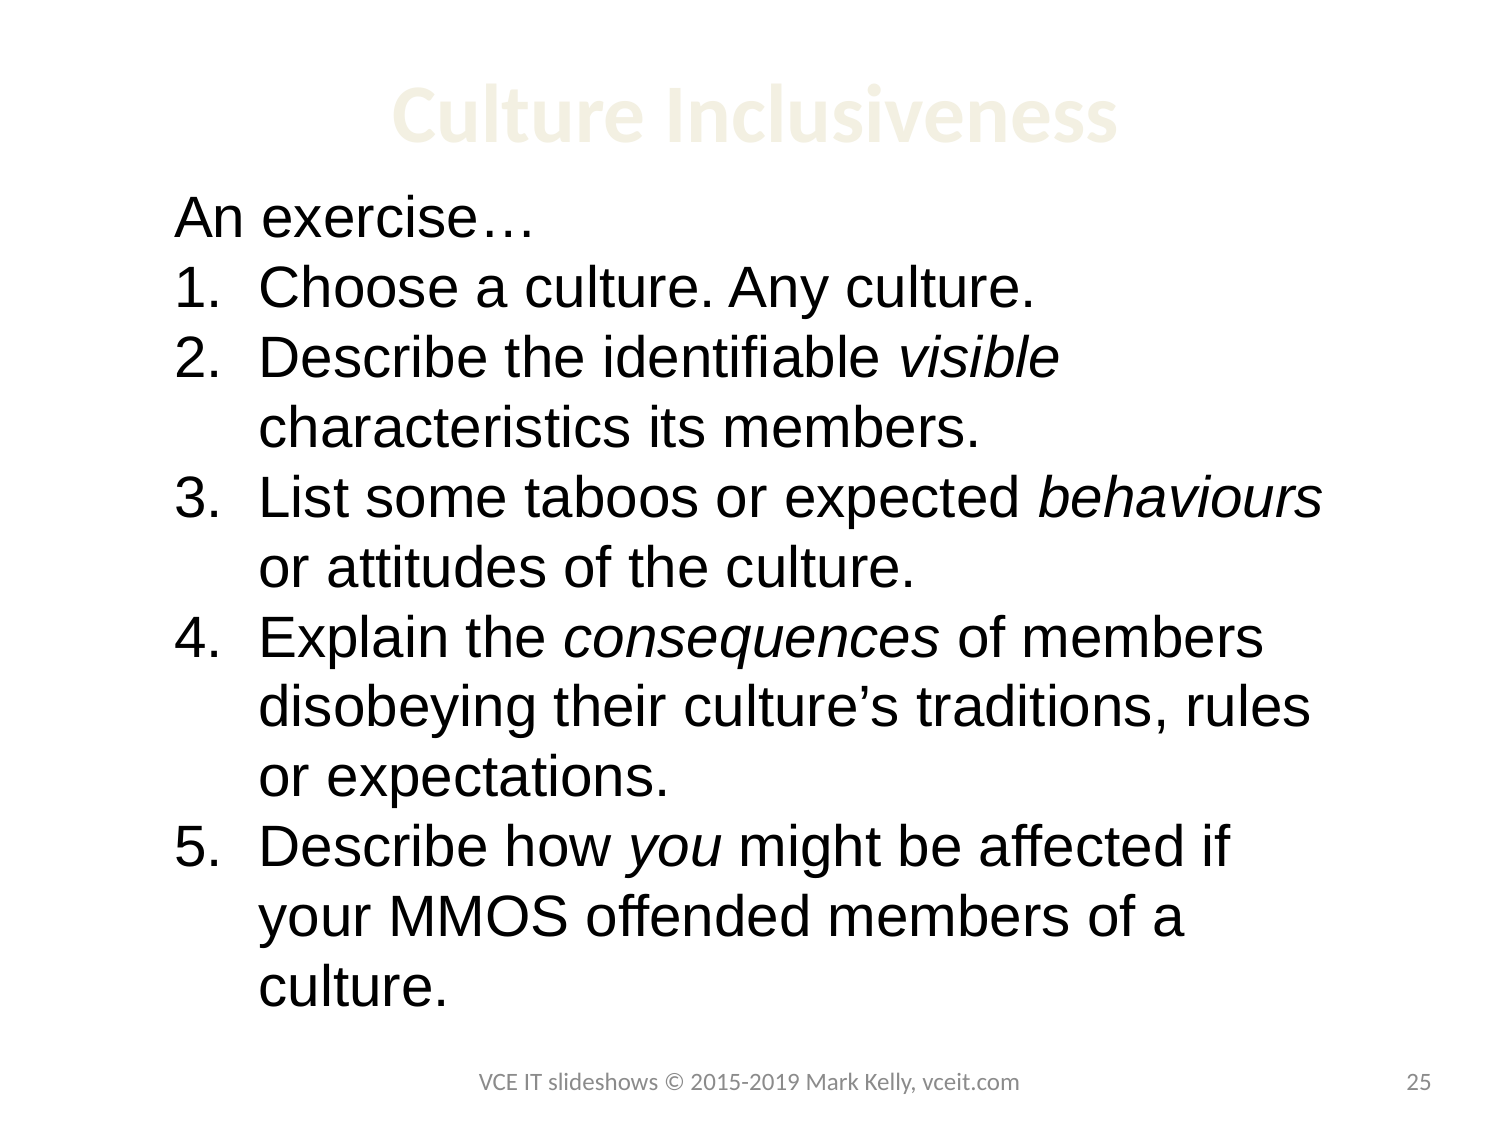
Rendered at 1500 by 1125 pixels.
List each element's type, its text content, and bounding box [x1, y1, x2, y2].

footer VCE IT slideshows © 2015-2019 Mark Kelly, vceit.com [383, 1058, 1117, 1103]
text_box An exercise… Choose a culture. Any culture. Describe the identifiable visible characteristics its members. List some taboos or expected behaviours or attitudes of the culture. Explain the consequences of members disobeying their culture’s traditions, rules or expectations. Describe how you might be affected if your MMOS offended members of a culture. [159, 171, 1376, 1026]
title Culture Inclusiveness [29, 44, 1483, 173]
list [74, 266, 1426, 1036]
slide_number 25 [1376, 1058, 1447, 1103]
